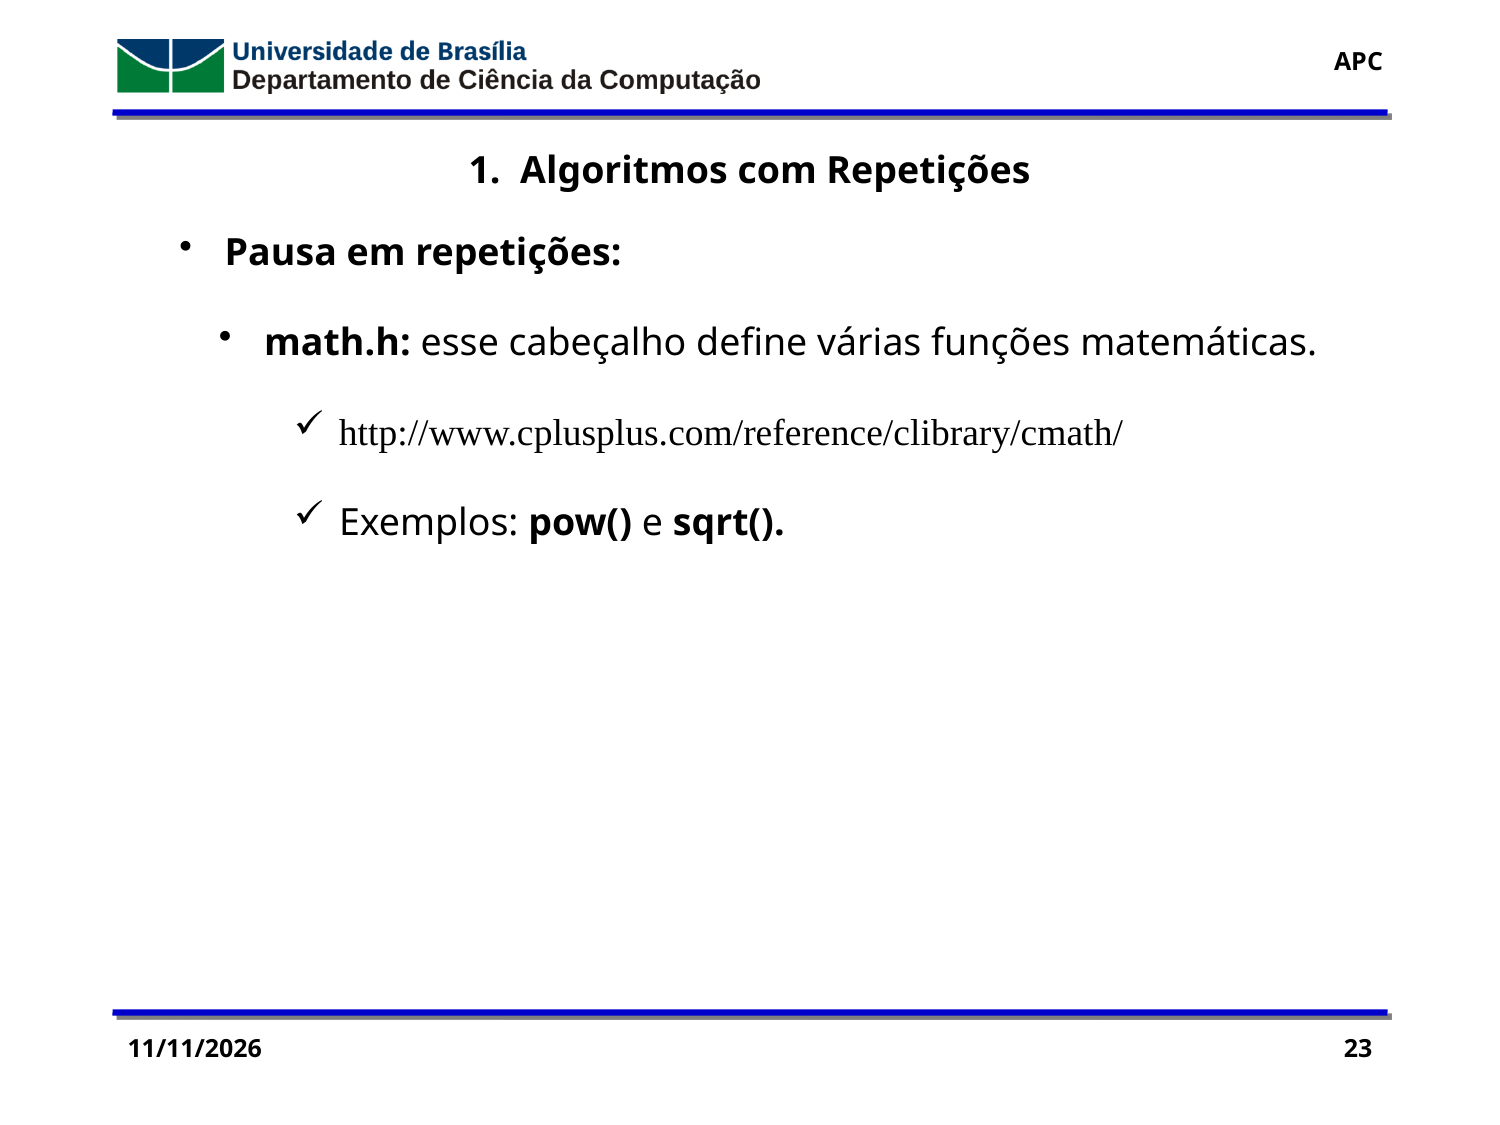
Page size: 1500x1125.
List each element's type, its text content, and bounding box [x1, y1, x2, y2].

slide_number 23 [1074, 1024, 1388, 1101]
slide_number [112, 1024, 426, 1101]
picture [117, 75, 760, 94]
text_box [0, 0, 1500, 75]
text_box 1. Algoritmos com Repetições [112, 138, 1388, 198]
text_box Pausa em repetições: math.h: esse cabeçalho define várias funções matemáticas. http://www.cplusplus.com/reference/clibrary/cmath/ Exemplos: pow() e sqrt(). [164, 220, 1350, 551]
